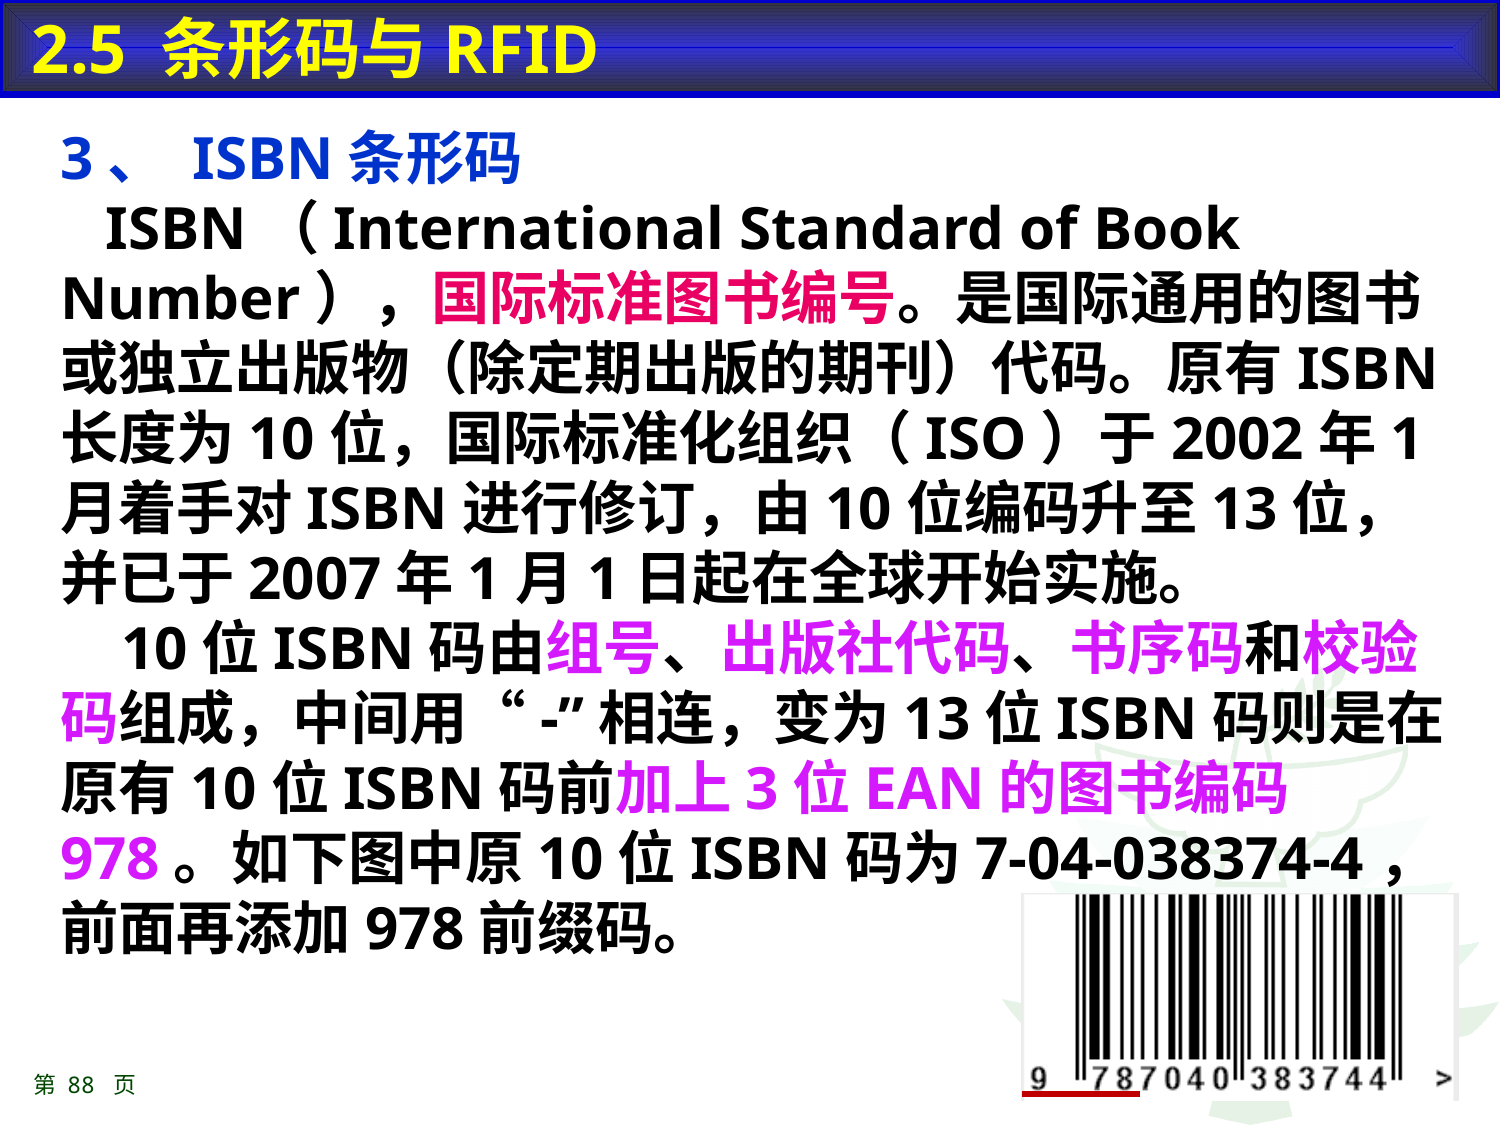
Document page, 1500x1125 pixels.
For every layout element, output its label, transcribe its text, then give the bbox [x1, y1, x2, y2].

text_box 3、 ISBN条形码 ISBN（International Standard of Book Number），国际标准图书编号。是国际通用的图书或独立出版物（除定期出版的期刊）代码。原有ISBN长度为10位，国际标准化组织（ISO）于2002年1月着手对ISBN进行修订，由10位编码升至13位，并已于2007年1月1日起在全球开始实施。 10位ISBN码由组号、出版社代码、书序码和校验码组成，中间用“-”相连，变为13位ISBN码则是在原有10位ISBN码前加上3位EAN的图书编码978。如下图中原10位ISBN码为7-04-038374-4，前面再添加978前缀码。 [45, 540, 1471, 969]
text_box 3、 ISBN条形码 ISBN（International Standard of Book Number），国际标准图书编号。是国际通用的图书或独立出版物（除定期出版的期刊）代码。原有ISBN长度为10位，国际标准化组织（ISO）于2002年1月着手对ISBN进行修订，由10位编码升至13位，并已于2007年1月1日起在全球开始实施。 10位ISBN码由组号、出版社代码、书序码和校验码组成，中间用“-”相连，变为13位ISBN码则是在原有10位ISBN码前加上3位EAN的图书编码978。如下图中原10位ISBN码为7-04-038374-4，前面再添加978前缀码。 [45, 113, 1471, 538]
text_box 2.5 条形码与RFID [0, 0, 1500, 95]
picture [1021, 893, 1460, 1102]
